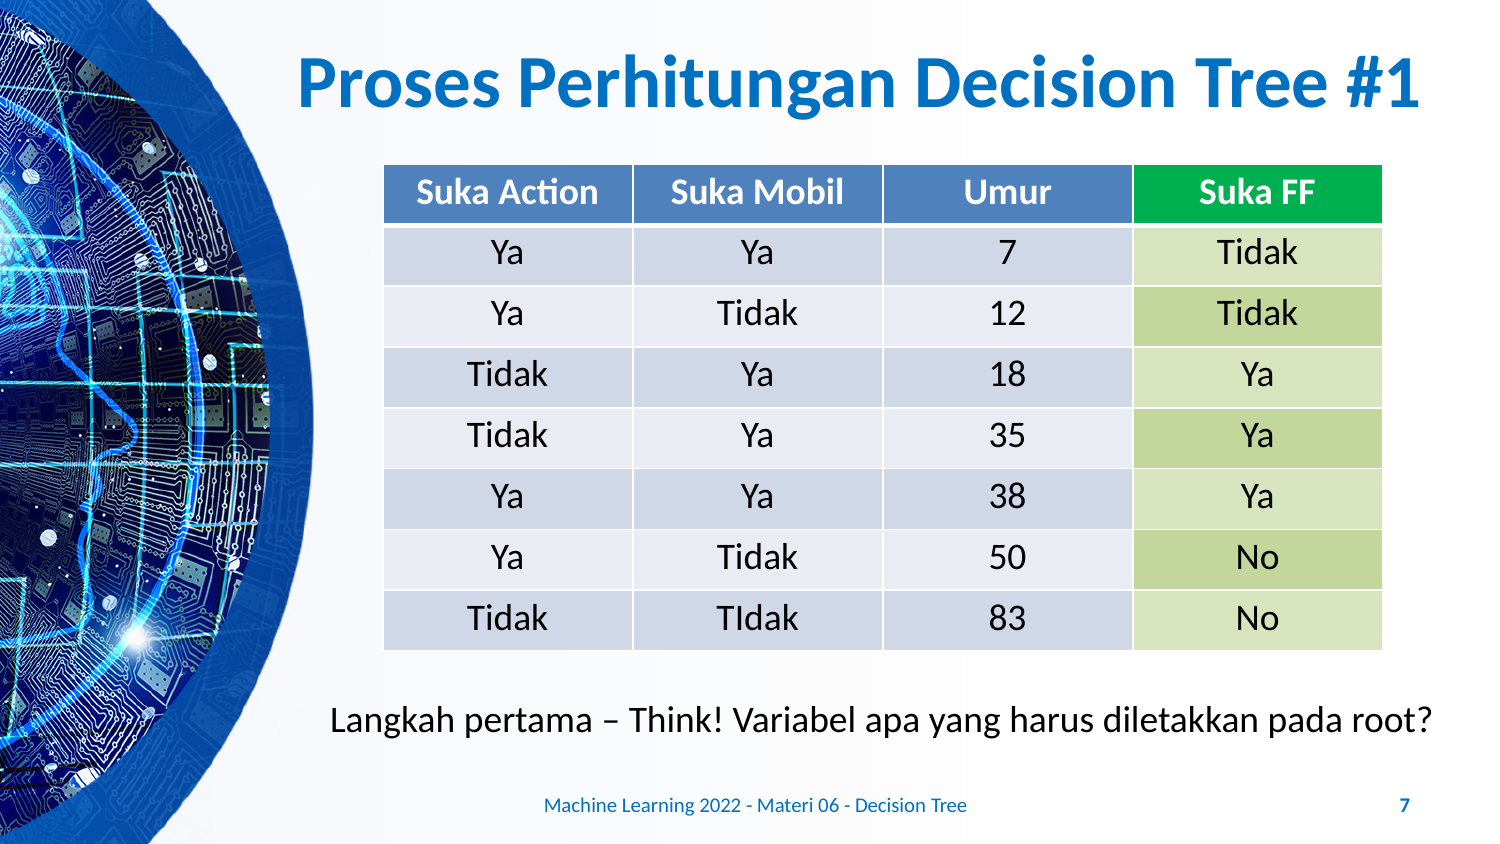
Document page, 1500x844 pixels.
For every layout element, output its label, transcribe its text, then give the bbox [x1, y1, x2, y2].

table_cell No [1134, 530, 1382, 589]
table_header Suka Mobil [634, 165, 882, 223]
table_cell 18 [884, 348, 1132, 407]
table_cell Tidak [384, 409, 632, 468]
table_cell No [1134, 591, 1382, 650]
table_cell 50 [884, 530, 1132, 589]
text_box Langkah pertama – Think! Variabel apa yang harus diletakkan pada root? [315, 687, 1450, 748]
table_cell Tidak [634, 287, 882, 346]
table_cell Ya [634, 348, 882, 407]
table_cell Ya [384, 469, 632, 529]
table_cell 7 [884, 228, 1132, 285]
table_cell Tidak [1134, 228, 1382, 285]
table_cell Tidak [384, 591, 632, 650]
picture [0, 0, 1500, 844]
footer Machine Learning 2022 - Materi 06 - Decision Tree [382, 782, 1129, 828]
table_cell TIdak [634, 591, 882, 650]
table_cell Ya [384, 228, 632, 285]
table_cell Ya [1134, 409, 1382, 468]
table_header Umur [884, 165, 1132, 223]
table_cell Ya [634, 409, 882, 468]
table_header Suka Action [384, 165, 632, 223]
table_cell Tidak [634, 530, 882, 589]
table_cell Ya [1134, 348, 1382, 407]
table_cell Ya [384, 287, 632, 346]
table_cell Ya [1134, 469, 1382, 529]
table_cell Tidak [384, 348, 632, 407]
slide_number 7 [1169, 782, 1425, 827]
table_cell Ya [384, 530, 632, 589]
table_header Suka FF [1134, 165, 1382, 223]
table_cell 35 [884, 409, 1132, 468]
table_cell 12 [884, 287, 1132, 346]
table_cell 83 [884, 591, 1132, 650]
table_cell Ya [634, 228, 882, 285]
table_cell Ya [634, 469, 882, 529]
table_cell Tidak [1134, 287, 1382, 346]
title Proses Perhitungan Decision Tree #1 [273, 42, 1447, 114]
table_cell 38 [884, 469, 1132, 529]
